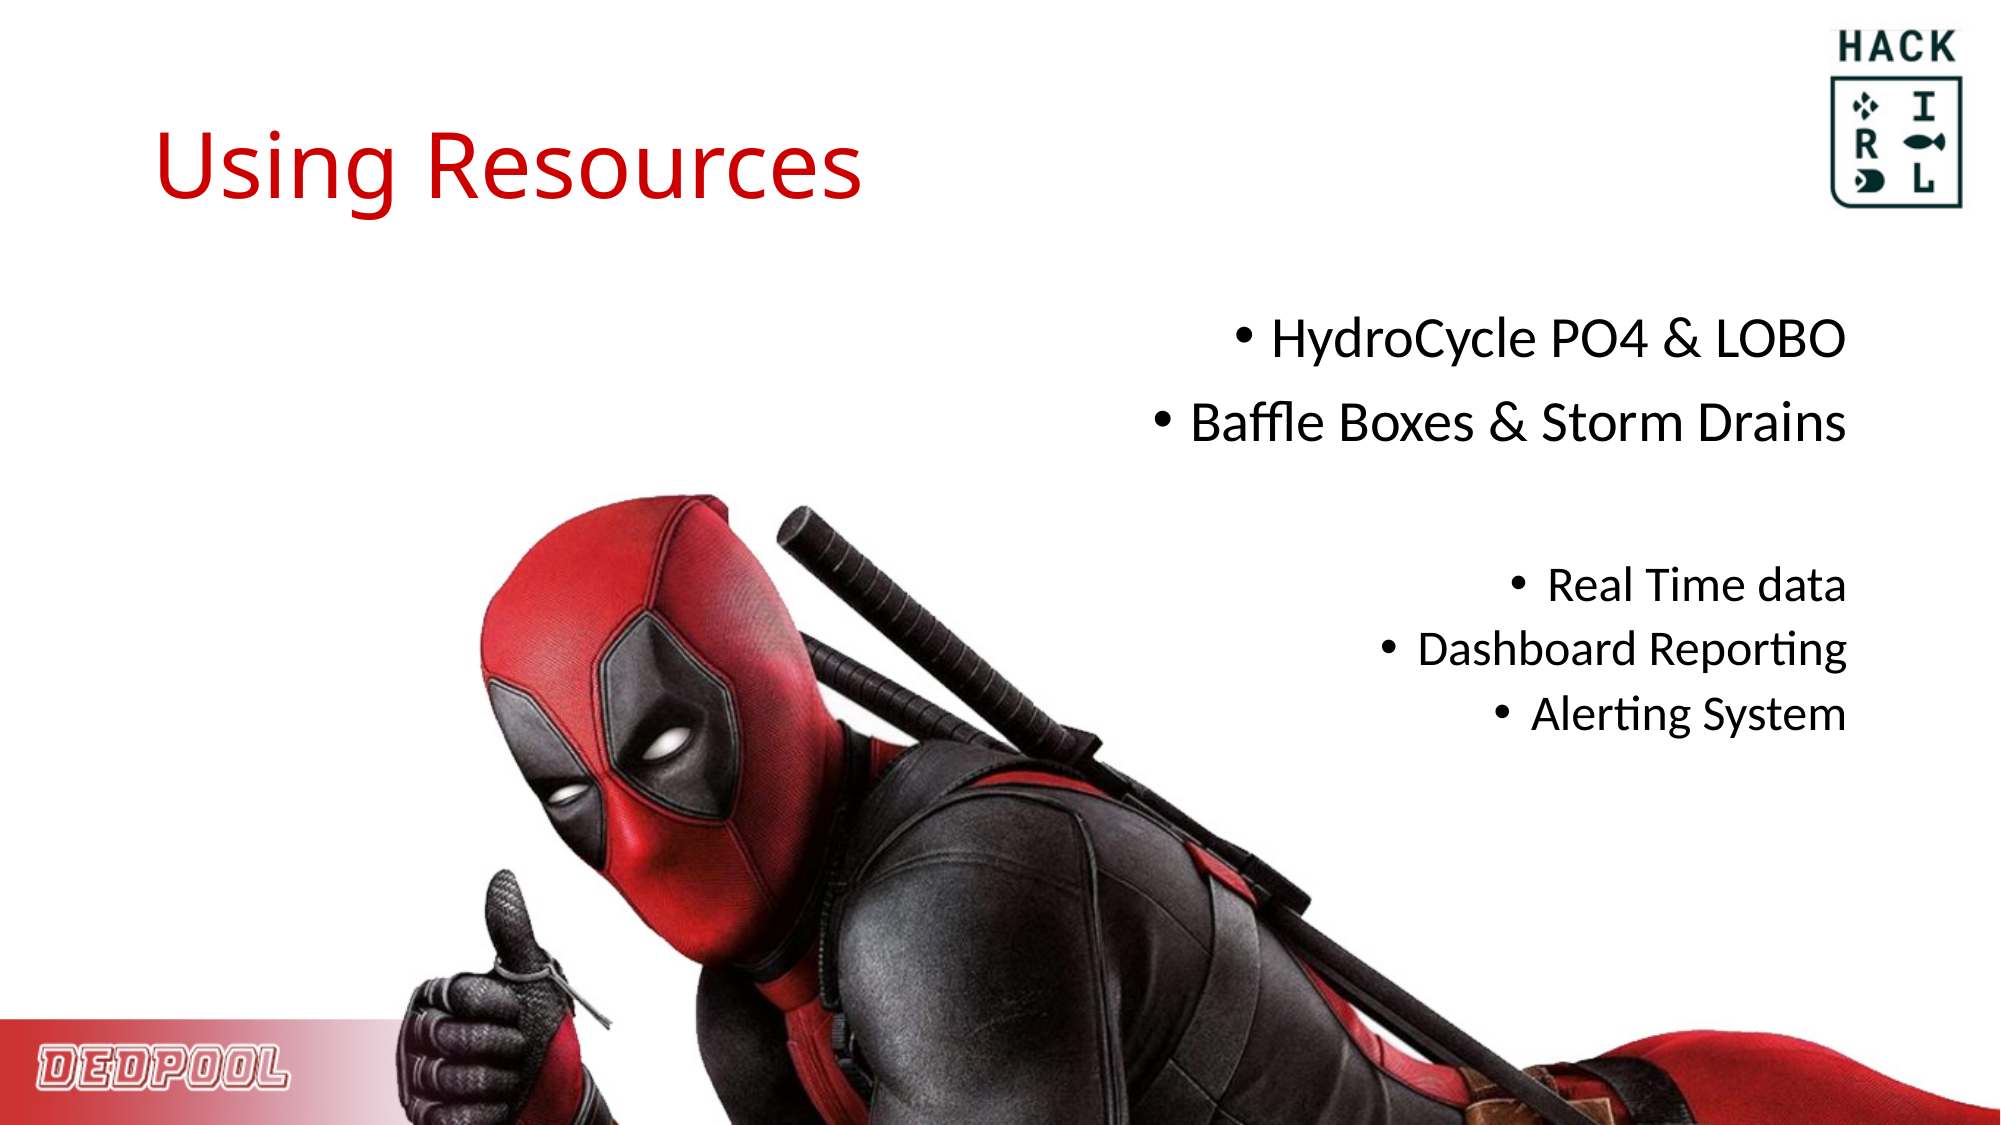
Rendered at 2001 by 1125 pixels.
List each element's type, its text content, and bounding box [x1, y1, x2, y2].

picture [0, 0, 2001, 1125]
title Using Resources [137, 59, 1863, 278]
list HydroCycle PO4 & LOBO Baffle Boxes & Storm Drains Real Time data Dashboard Reporting Alerting System [137, 299, 1863, 1014]
